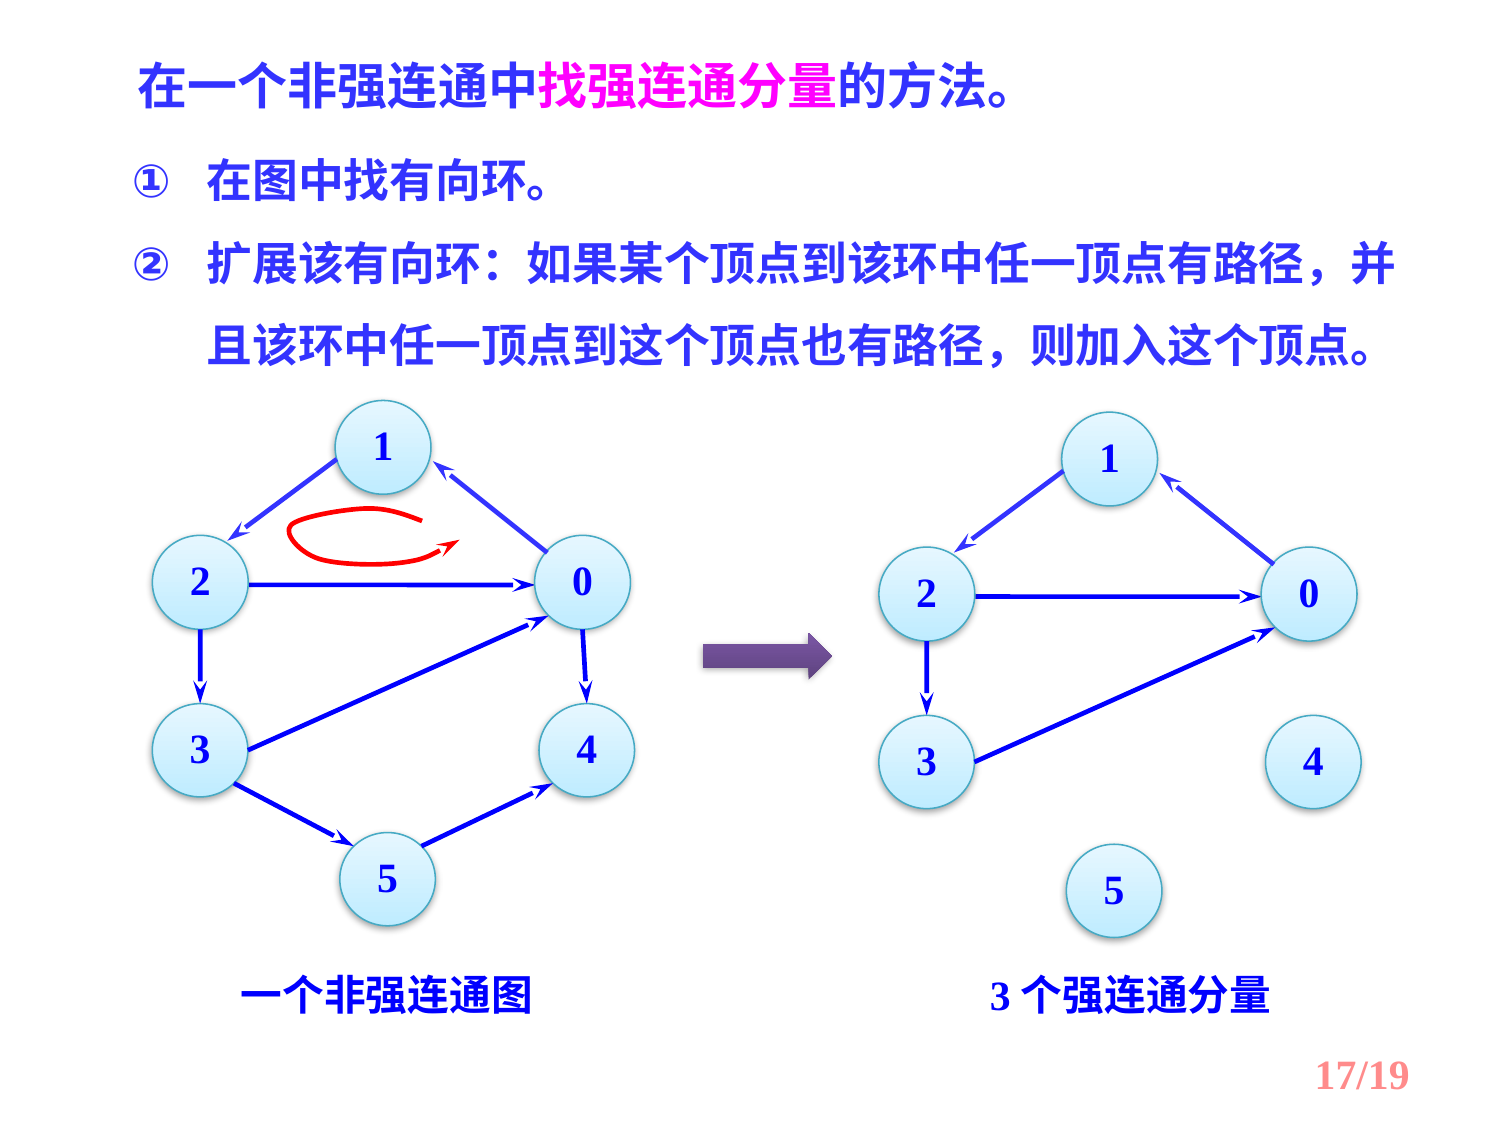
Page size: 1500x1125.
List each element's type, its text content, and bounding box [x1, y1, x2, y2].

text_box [262, 760, 326, 875]
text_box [455, 748, 519, 881]
text_box [514, 578, 529, 592]
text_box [702, 411, 1362, 1027]
text_box 在一个非强连通中找强连通分量的方法。 [123, 46, 1172, 117]
text_box 在图中找有向环。 扩展该有向环：如果某个顶点到该环中任一顶点有路径，并且该环中任一顶点到这个顶点也有路径，则加入这个顶点。 [117, 117, 1453, 380]
text_box 5 [339, 831, 437, 927]
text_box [247, 615, 549, 751]
text_box [288, 507, 460, 566]
text_box 2 [151, 534, 249, 631]
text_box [547, 664, 622, 669]
text_box 0 [533, 534, 632, 631]
text_box 一个非强连通图 [222, 960, 551, 1026]
text_box [432, 461, 548, 553]
text_box 3 [151, 702, 248, 798]
text_box 4 [539, 702, 636, 798]
slide_number 17/19 [1074, 1042, 1425, 1103]
text_box 1 [334, 399, 432, 495]
text_box [227, 459, 337, 541]
